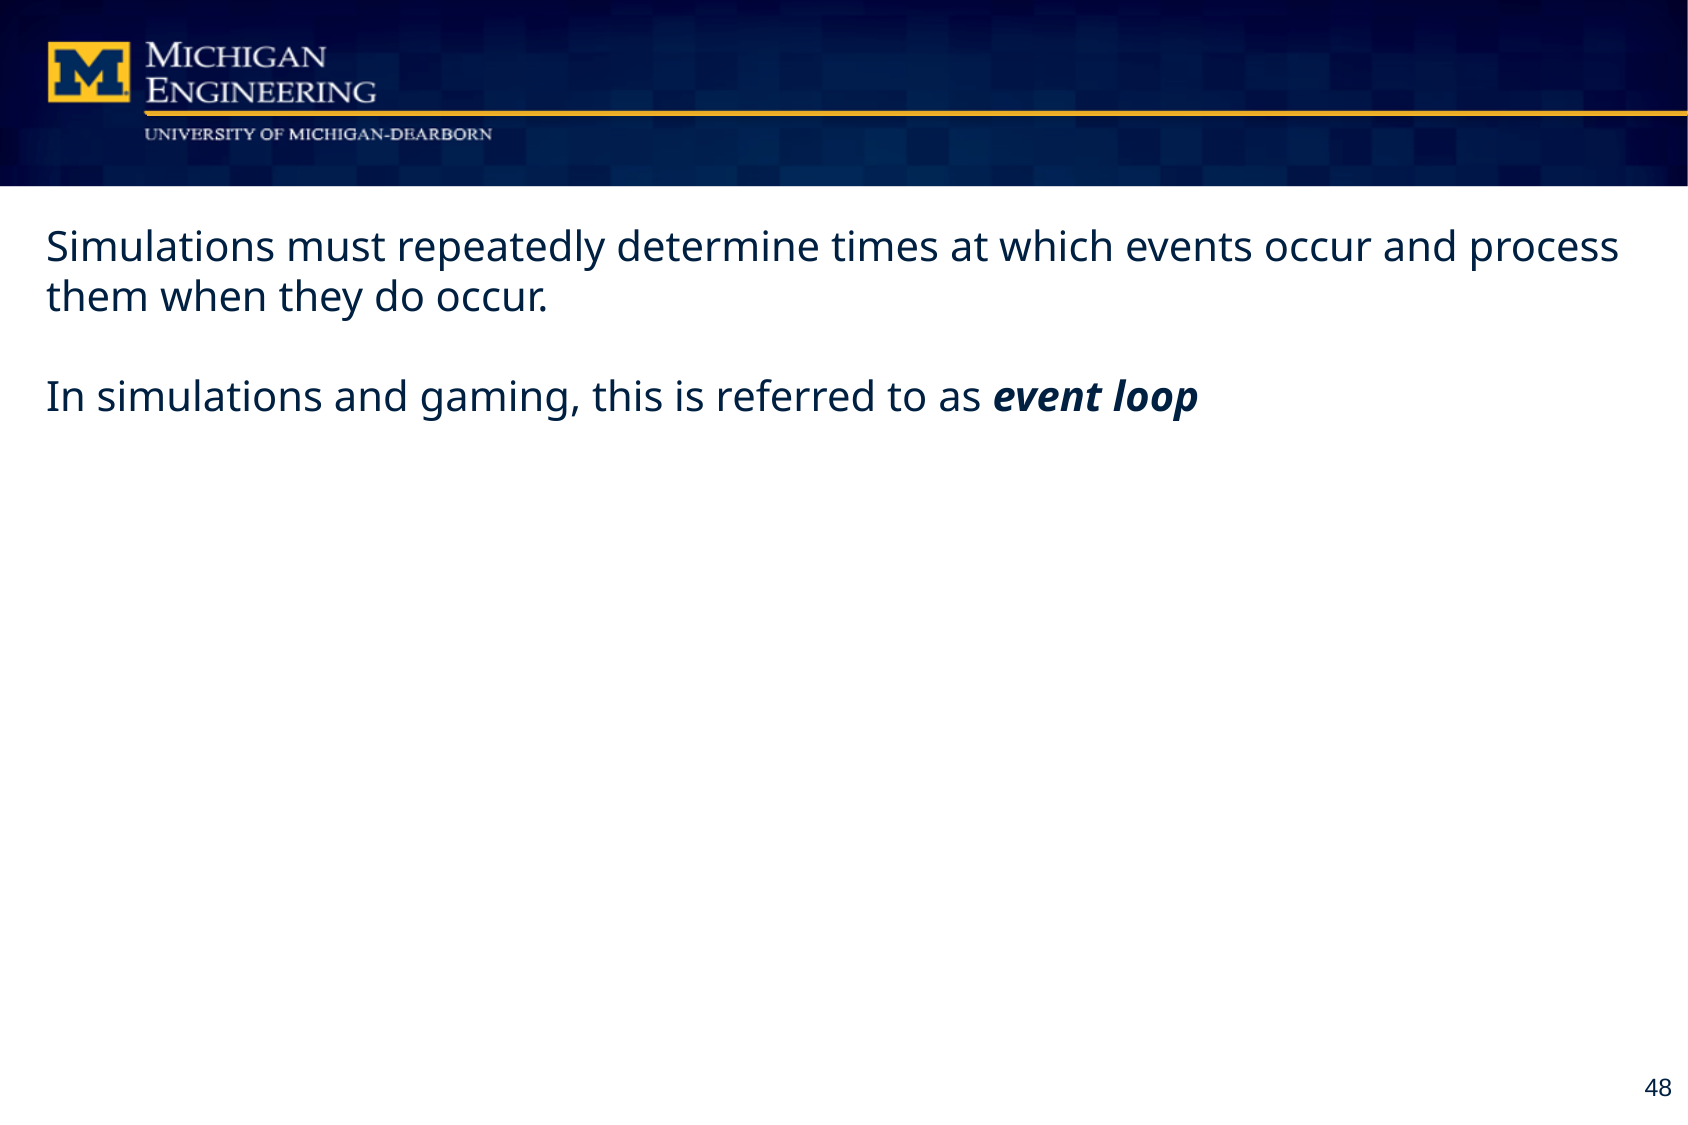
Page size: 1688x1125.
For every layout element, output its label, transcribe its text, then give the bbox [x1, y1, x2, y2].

picture [0, 0, 1688, 1125]
slide_number 48 [1293, 1046, 1688, 1125]
text_box Simulations must repeatedly determine times at which events occur and process them when they do occur. In simulations and gaming, this is referred to as event loop [31, 212, 1644, 428]
